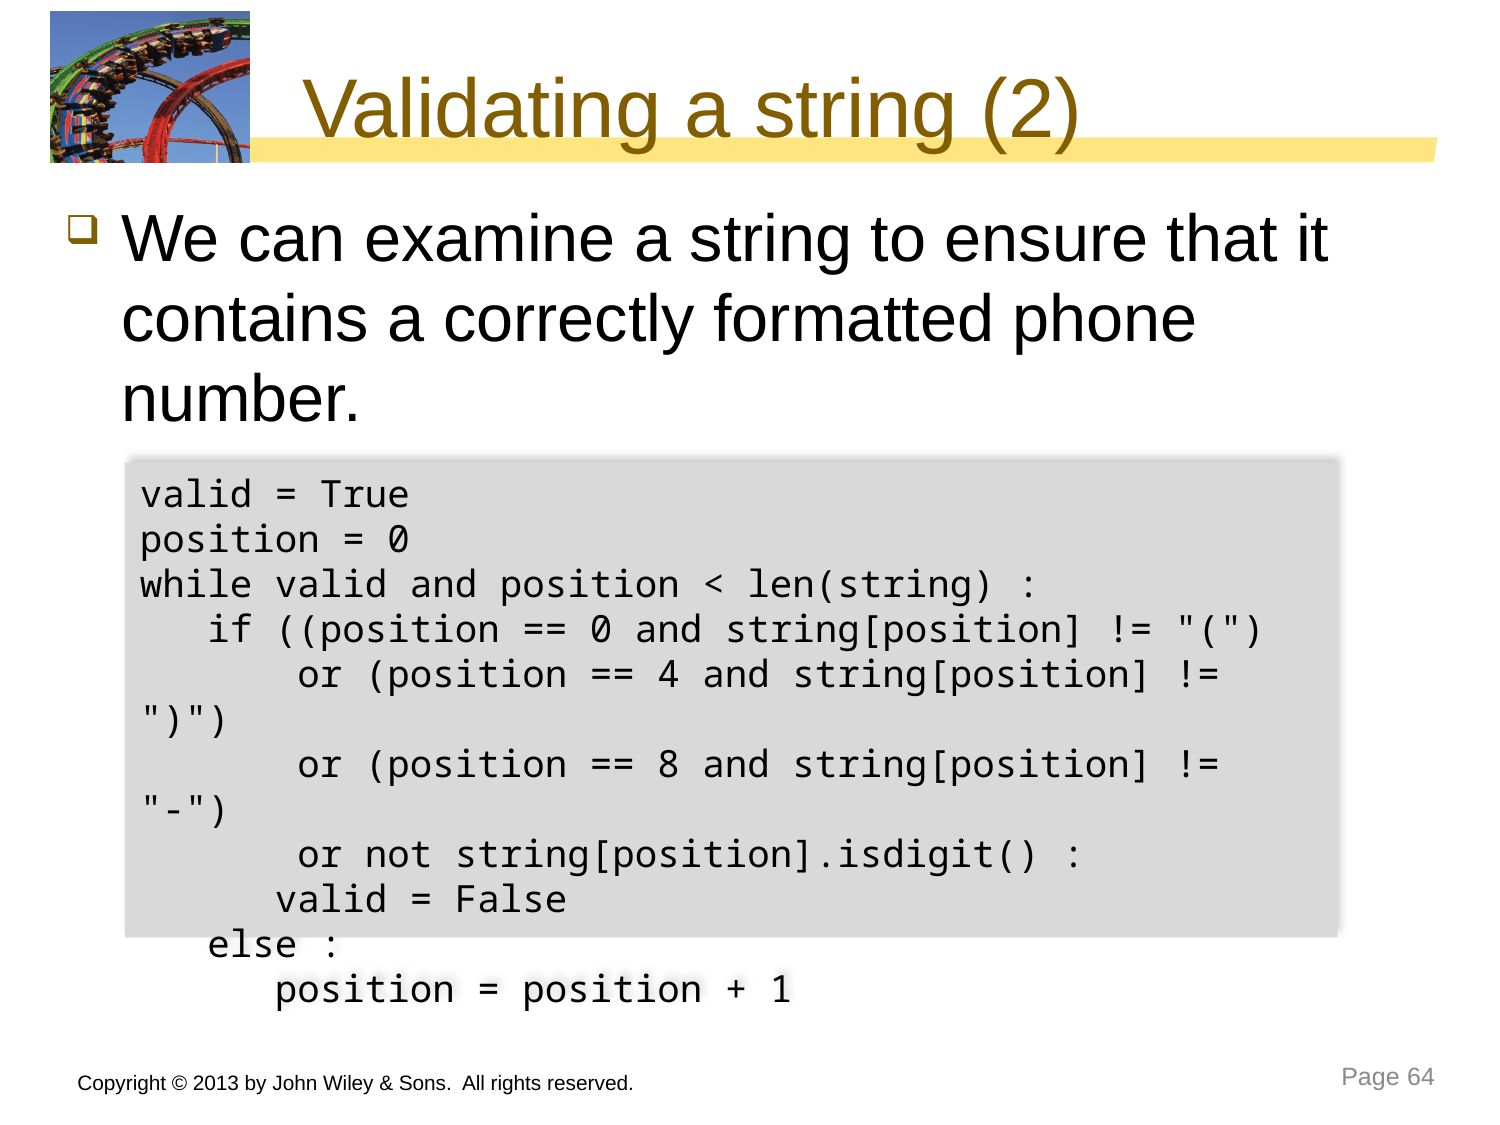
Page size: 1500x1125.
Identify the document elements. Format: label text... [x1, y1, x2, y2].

picture [50, 11, 250, 163]
list We can examine a string to ensure that it contains a correctly formatted phone number. [49, 187, 1438, 1026]
footer Copyright © 2013 by John Wiley & Sons. All rights reserved. [62, 1037, 726, 1104]
slide_number Page 64 [1187, 1050, 1450, 1100]
text_box valid = True position = 0 while valid and position < len(string) : if ((position == 0 and string[position] != "(") or (position == 4 and string[position] != ")") or (position == 8 and string[position] != "-") or not string[position].isdigit() : valid = False else : position = position + 1 [124, 462, 1338, 938]
title Validating a string (2) [287, 44, 1451, 163]
